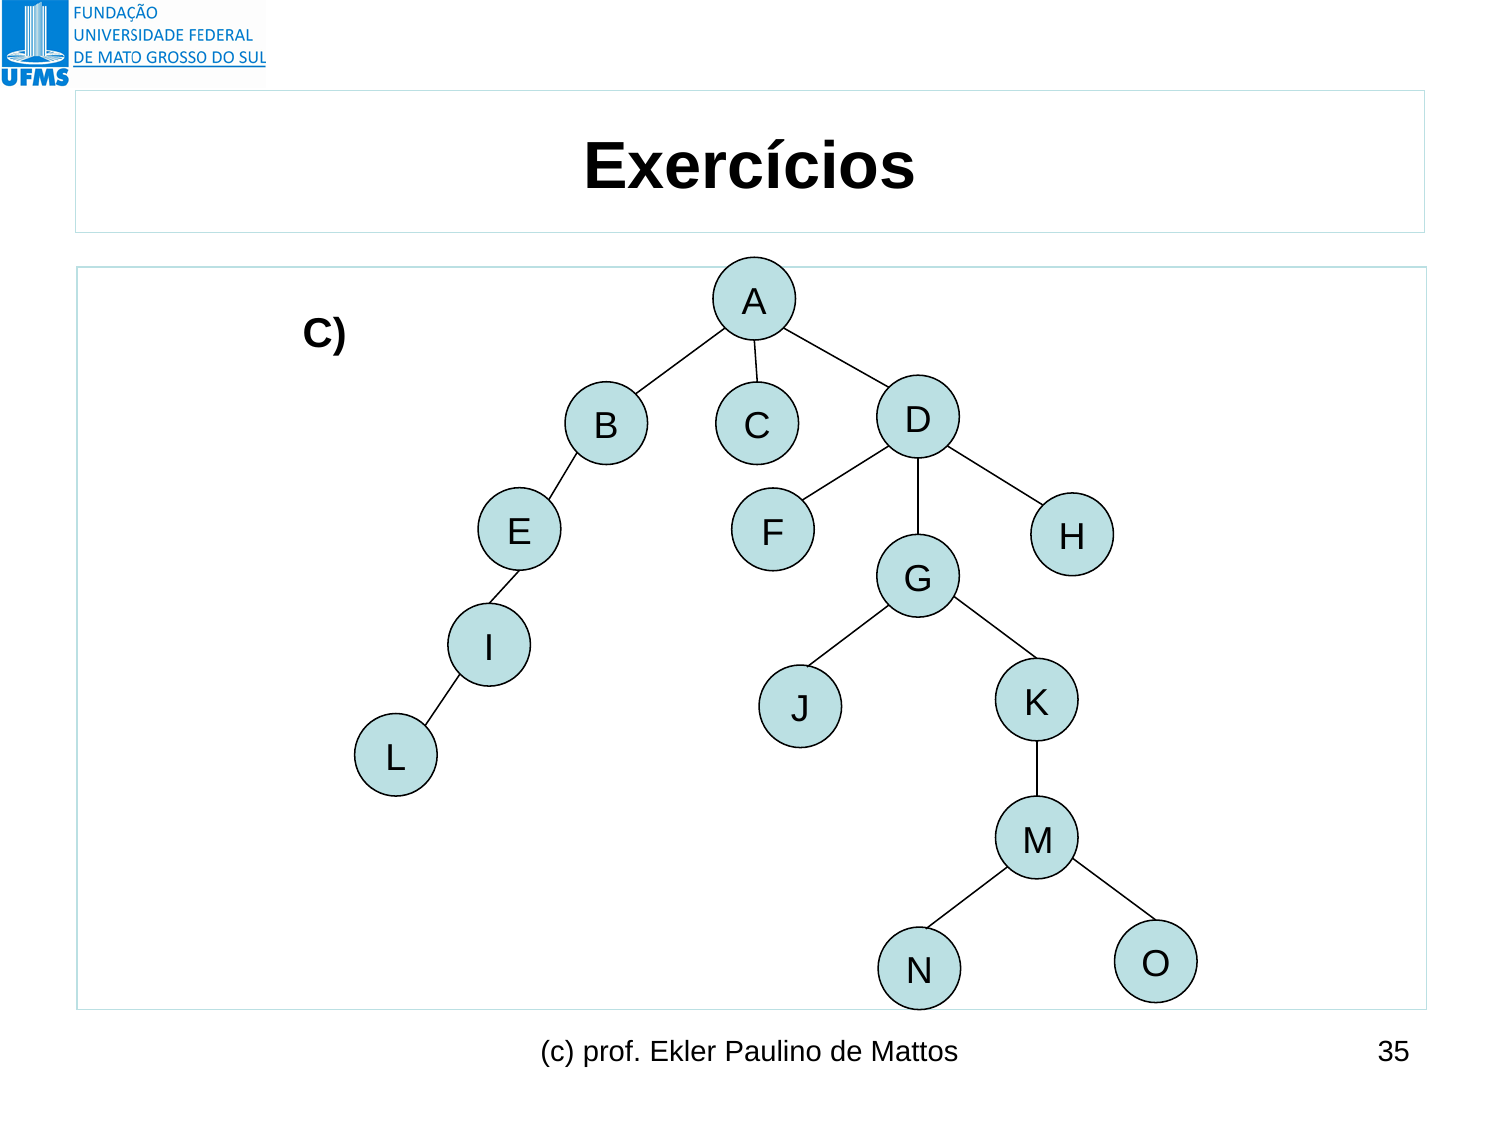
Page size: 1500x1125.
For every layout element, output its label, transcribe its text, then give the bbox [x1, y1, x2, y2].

text_box H [1030, 492, 1114, 576]
text_box C [715, 382, 799, 465]
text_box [783, 327, 889, 388]
footer (c) prof. Ekler Paulino de Mattos [512, 1024, 988, 1103]
slide_number 35 [1074, 1024, 1426, 1103]
text_box [76, 267, 1036, 1010]
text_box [806, 604, 890, 668]
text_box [754, 339, 758, 383]
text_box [946, 445, 1044, 506]
text_box [782, 267, 1427, 1010]
text_box G [876, 534, 960, 618]
text_box L [354, 713, 438, 797]
picture [0, 0, 266, 88]
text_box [635, 327, 726, 395]
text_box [548, 452, 578, 500]
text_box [953, 596, 1038, 659]
text_box K [995, 658, 1079, 741]
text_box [1072, 858, 1157, 921]
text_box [488, 569, 520, 604]
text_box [925, 866, 1009, 930]
text_box I [447, 603, 531, 687]
text_box E [478, 487, 561, 571]
text_box O [1114, 920, 1198, 1003]
title Exercícios [75, 90, 1425, 233]
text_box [801, 445, 889, 501]
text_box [424, 673, 461, 726]
text_box M [995, 796, 1079, 879]
text_box N [878, 927, 961, 1010]
text_box J [759, 665, 842, 748]
text_box C) [287, 298, 362, 364]
text_box A [712, 257, 796, 340]
text_box D [876, 375, 960, 458]
text_box B [565, 381, 648, 465]
text_box F [731, 487, 815, 571]
